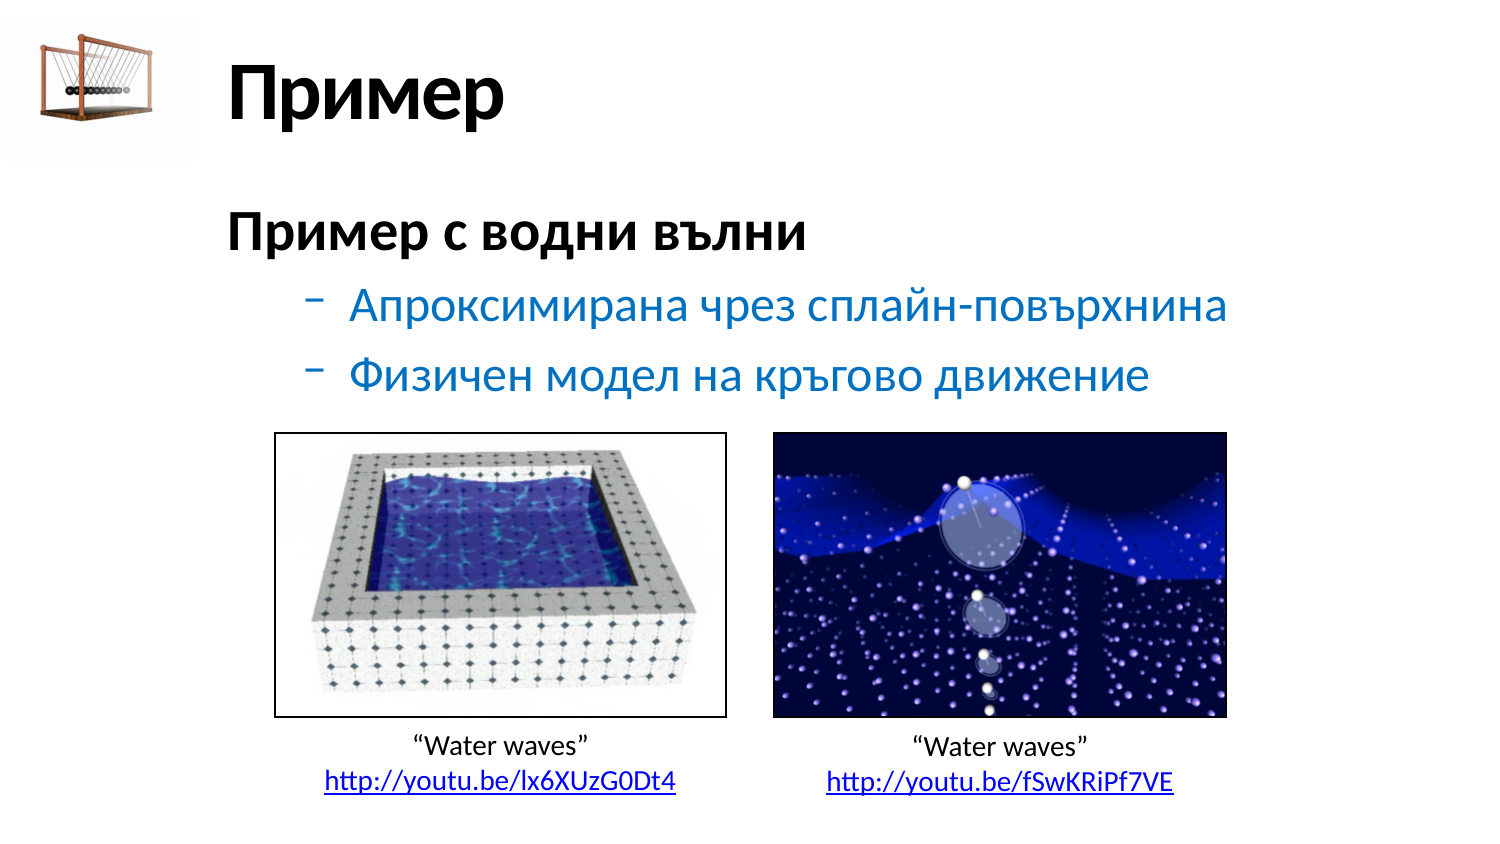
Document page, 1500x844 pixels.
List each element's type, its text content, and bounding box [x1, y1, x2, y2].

title Пример [212, 21, 1500, 150]
text_box “Water waves” http://youtu.be/lx6XUzG0Dt4 [275, 724, 725, 804]
picture [3, 17, 197, 161]
picture [774, 434, 1226, 716]
picture [275, 434, 726, 716]
text_box “Water waves” http://youtu.be/fSwKRiPf7VE [774, 723, 1225, 805]
list Пример с водни вълни Апроксимирана чрез сплайн-повърхнина Физичен модел на кръгово движение [212, 184, 1500, 797]
